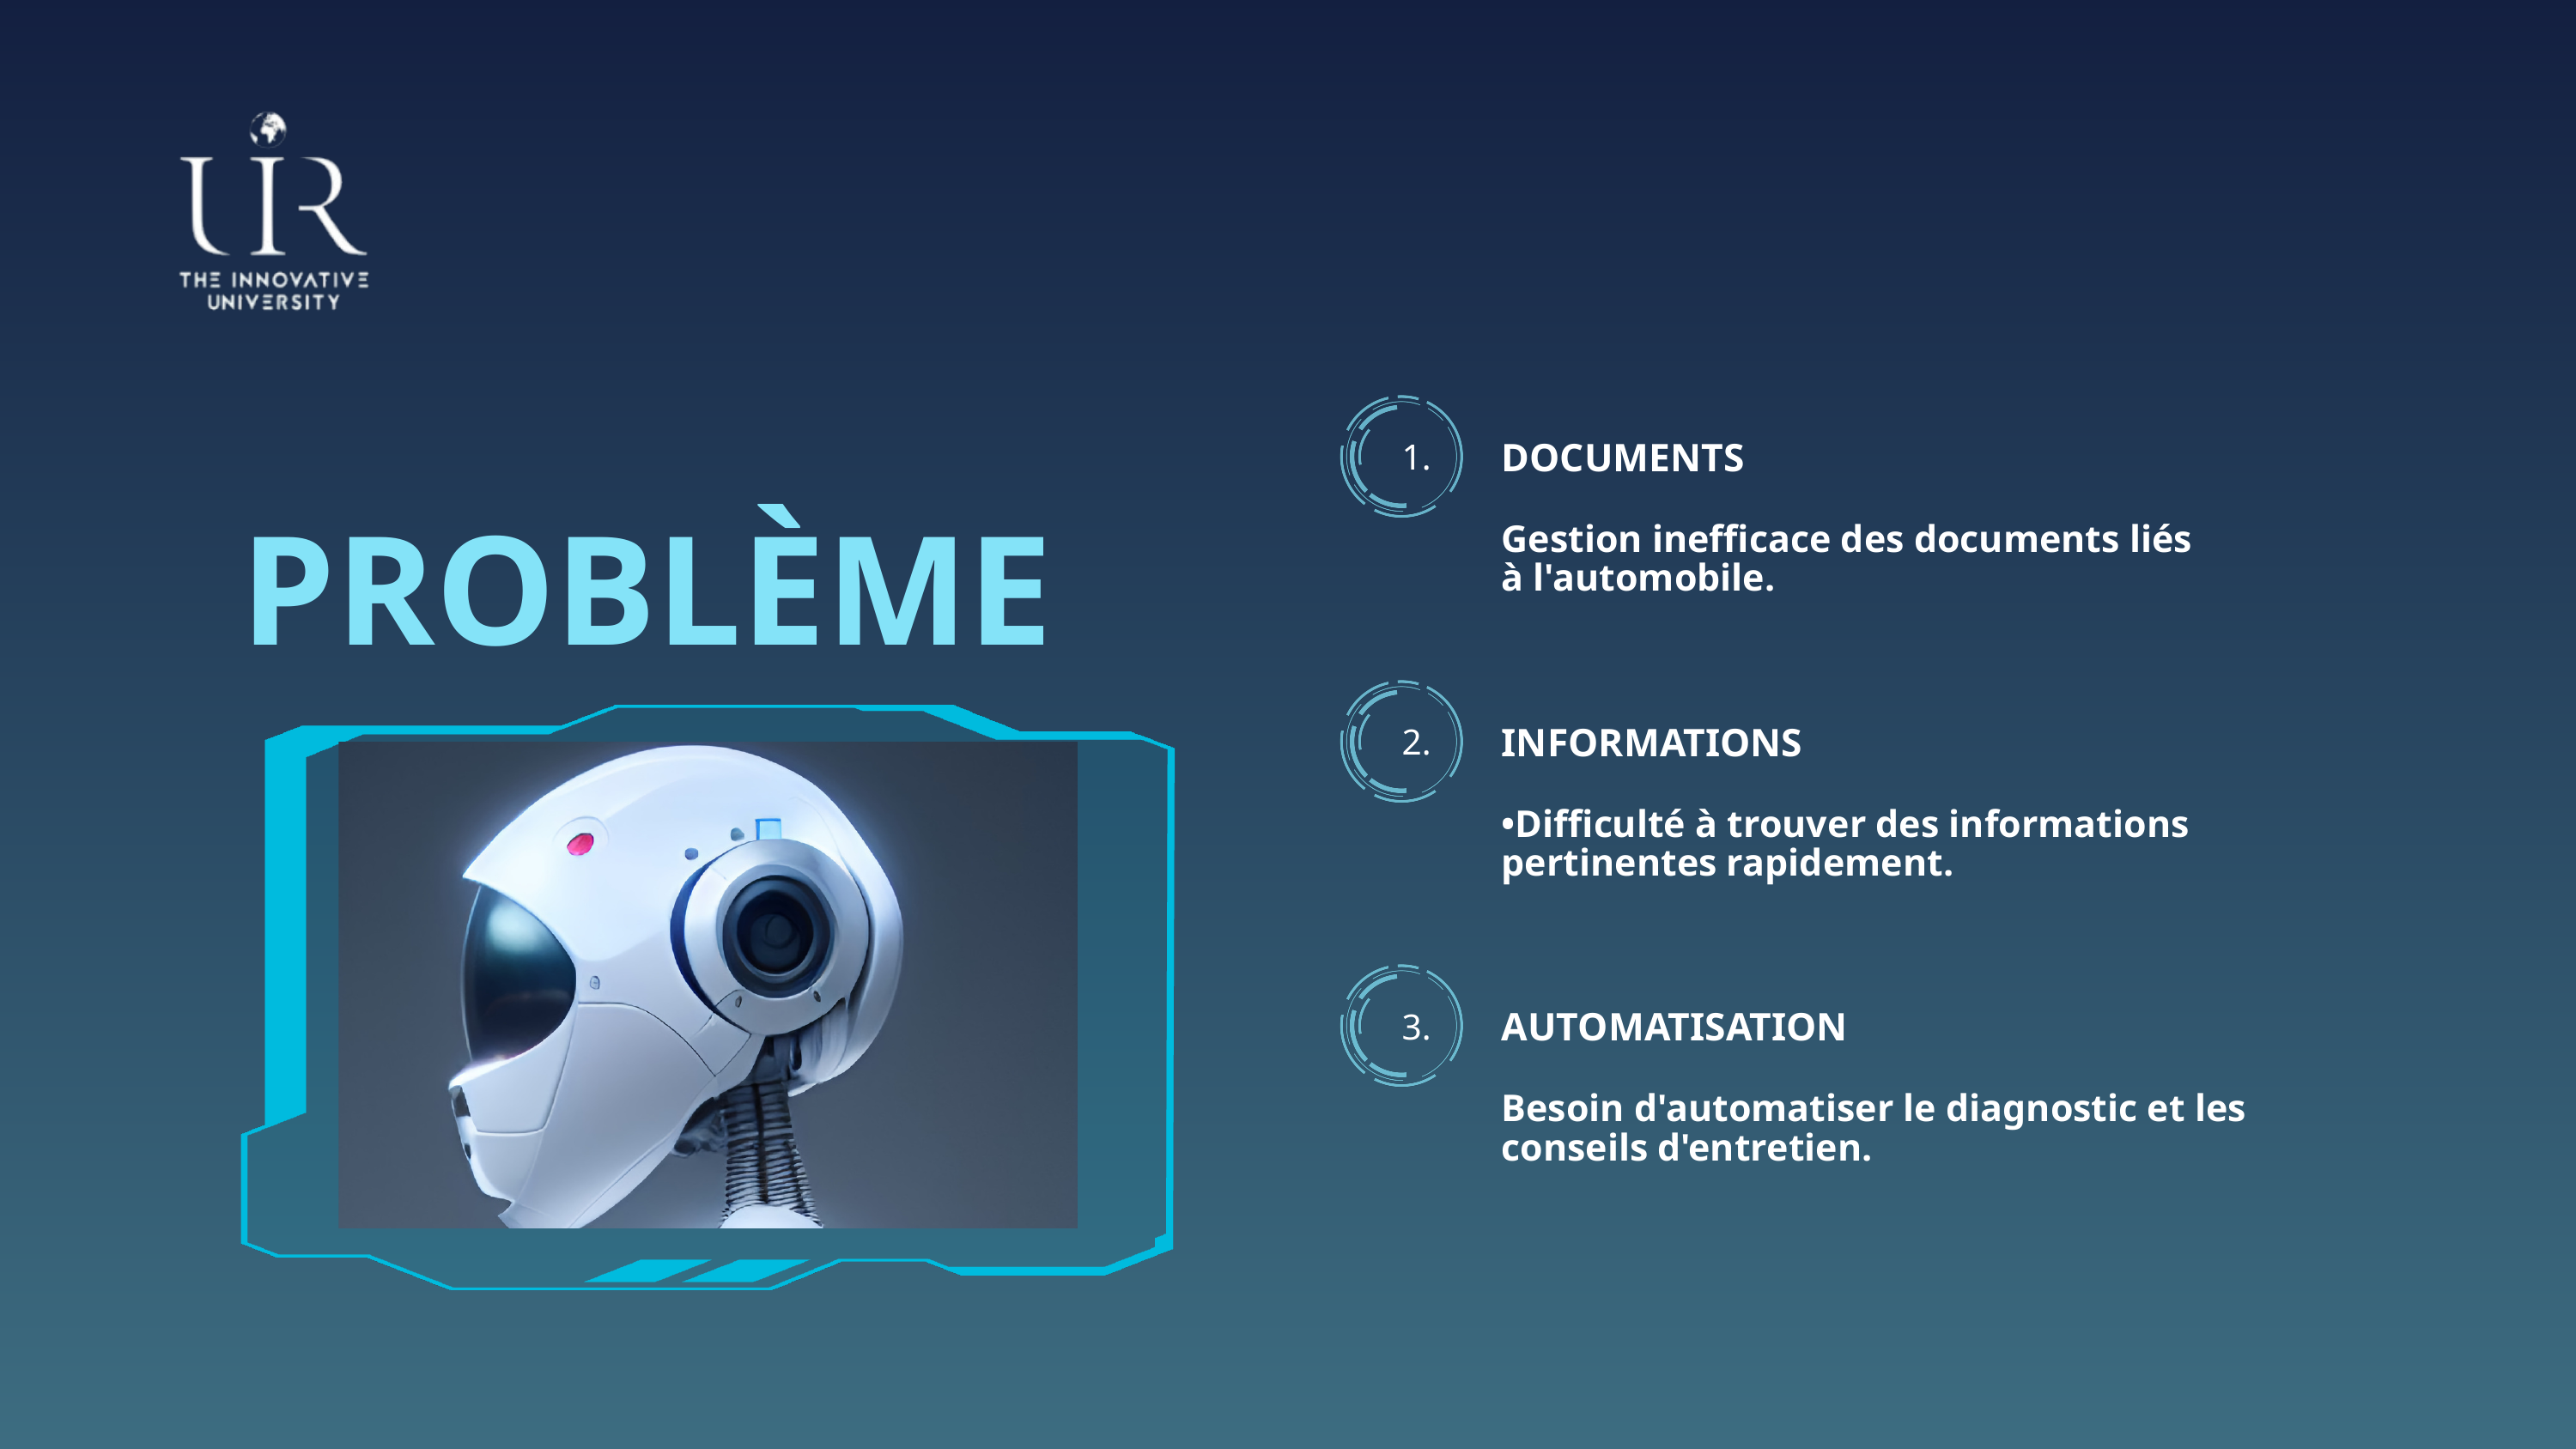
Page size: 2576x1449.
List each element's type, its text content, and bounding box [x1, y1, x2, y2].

text_box [1339, 395, 1465, 518]
text_box 3. [1401, 1009, 1443, 1047]
text_box INFORMATIONS [1501, 723, 2200, 765]
text_box 1. [1401, 440, 1443, 477]
text_box [1339, 680, 1465, 803]
text_box •Difficulté à trouver des informations pertinentes rapidement. [1501, 805, 2400, 923]
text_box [337, 741, 1078, 1228]
text_box 2. [1401, 724, 1443, 762]
text_box Besoin d'automatiser le diagnostic et les conseils d'entretien. [1501, 1090, 2400, 1168]
text_box Gestion inefficace des documents liés à l'automobile. [1501, 520, 2200, 638]
text_box DOCUMENTS [1501, 439, 2038, 480]
text_box AUTOMATISATION [1501, 1008, 2038, 1049]
text_box PROBLÈME [240, 515, 1176, 676]
text_box [144, 71, 428, 349]
text_box [1339, 964, 1465, 1088]
text_box [240, 705, 1176, 1290]
